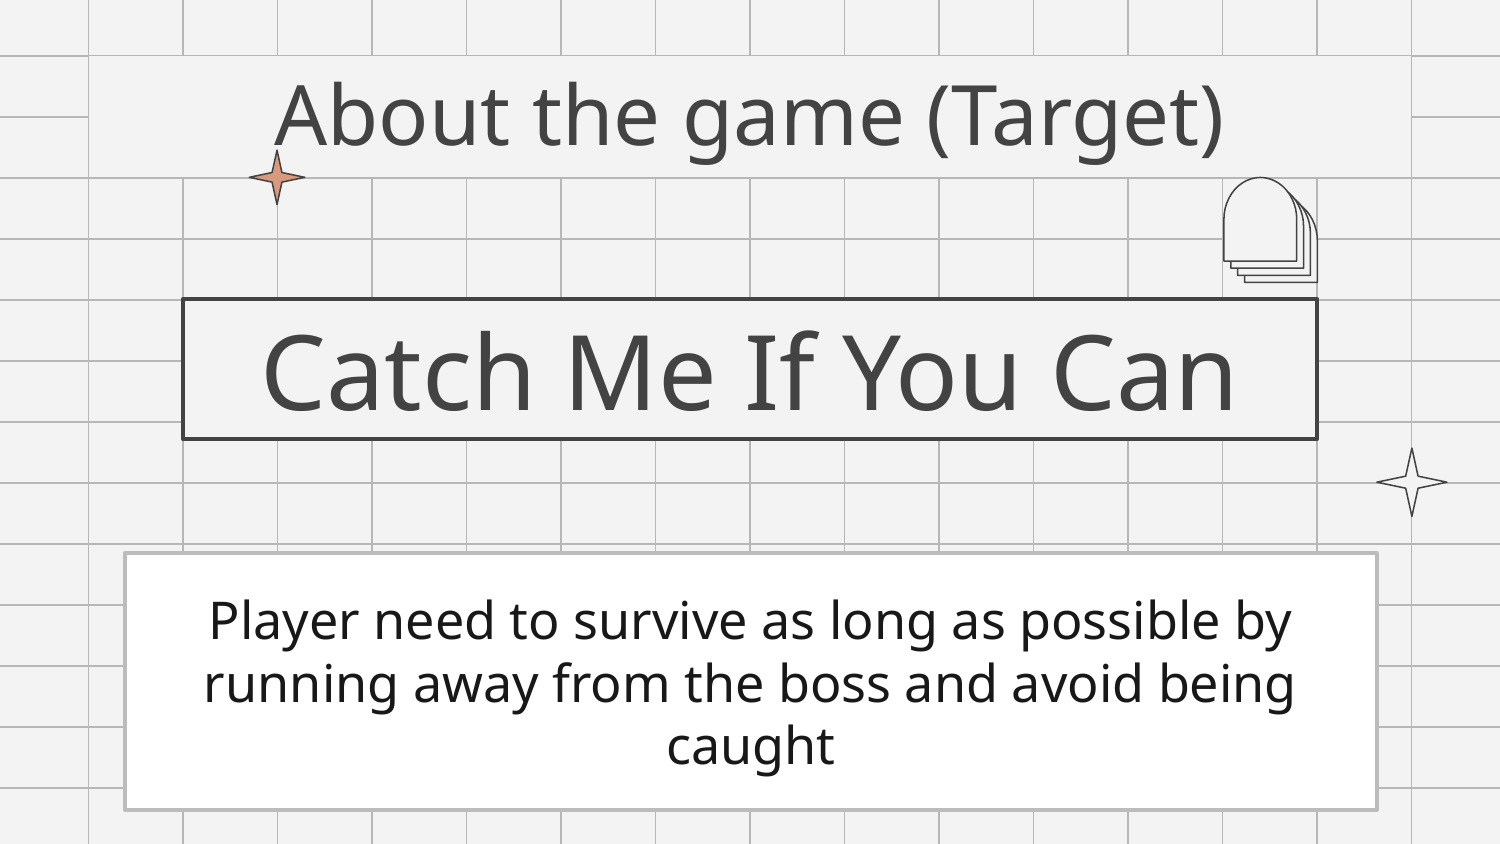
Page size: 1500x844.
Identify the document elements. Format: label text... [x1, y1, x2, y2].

text_box [1376, 448, 1447, 517]
title About the game (Target) [88, 55, 1412, 178]
text_box [249, 150, 305, 205]
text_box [1223, 177, 1318, 283]
text_box Player need to survive as long as possible by running away from the boss and avoid being caught [123, 551, 1379, 812]
text_box Catch Me If You Can [181, 297, 1319, 441]
